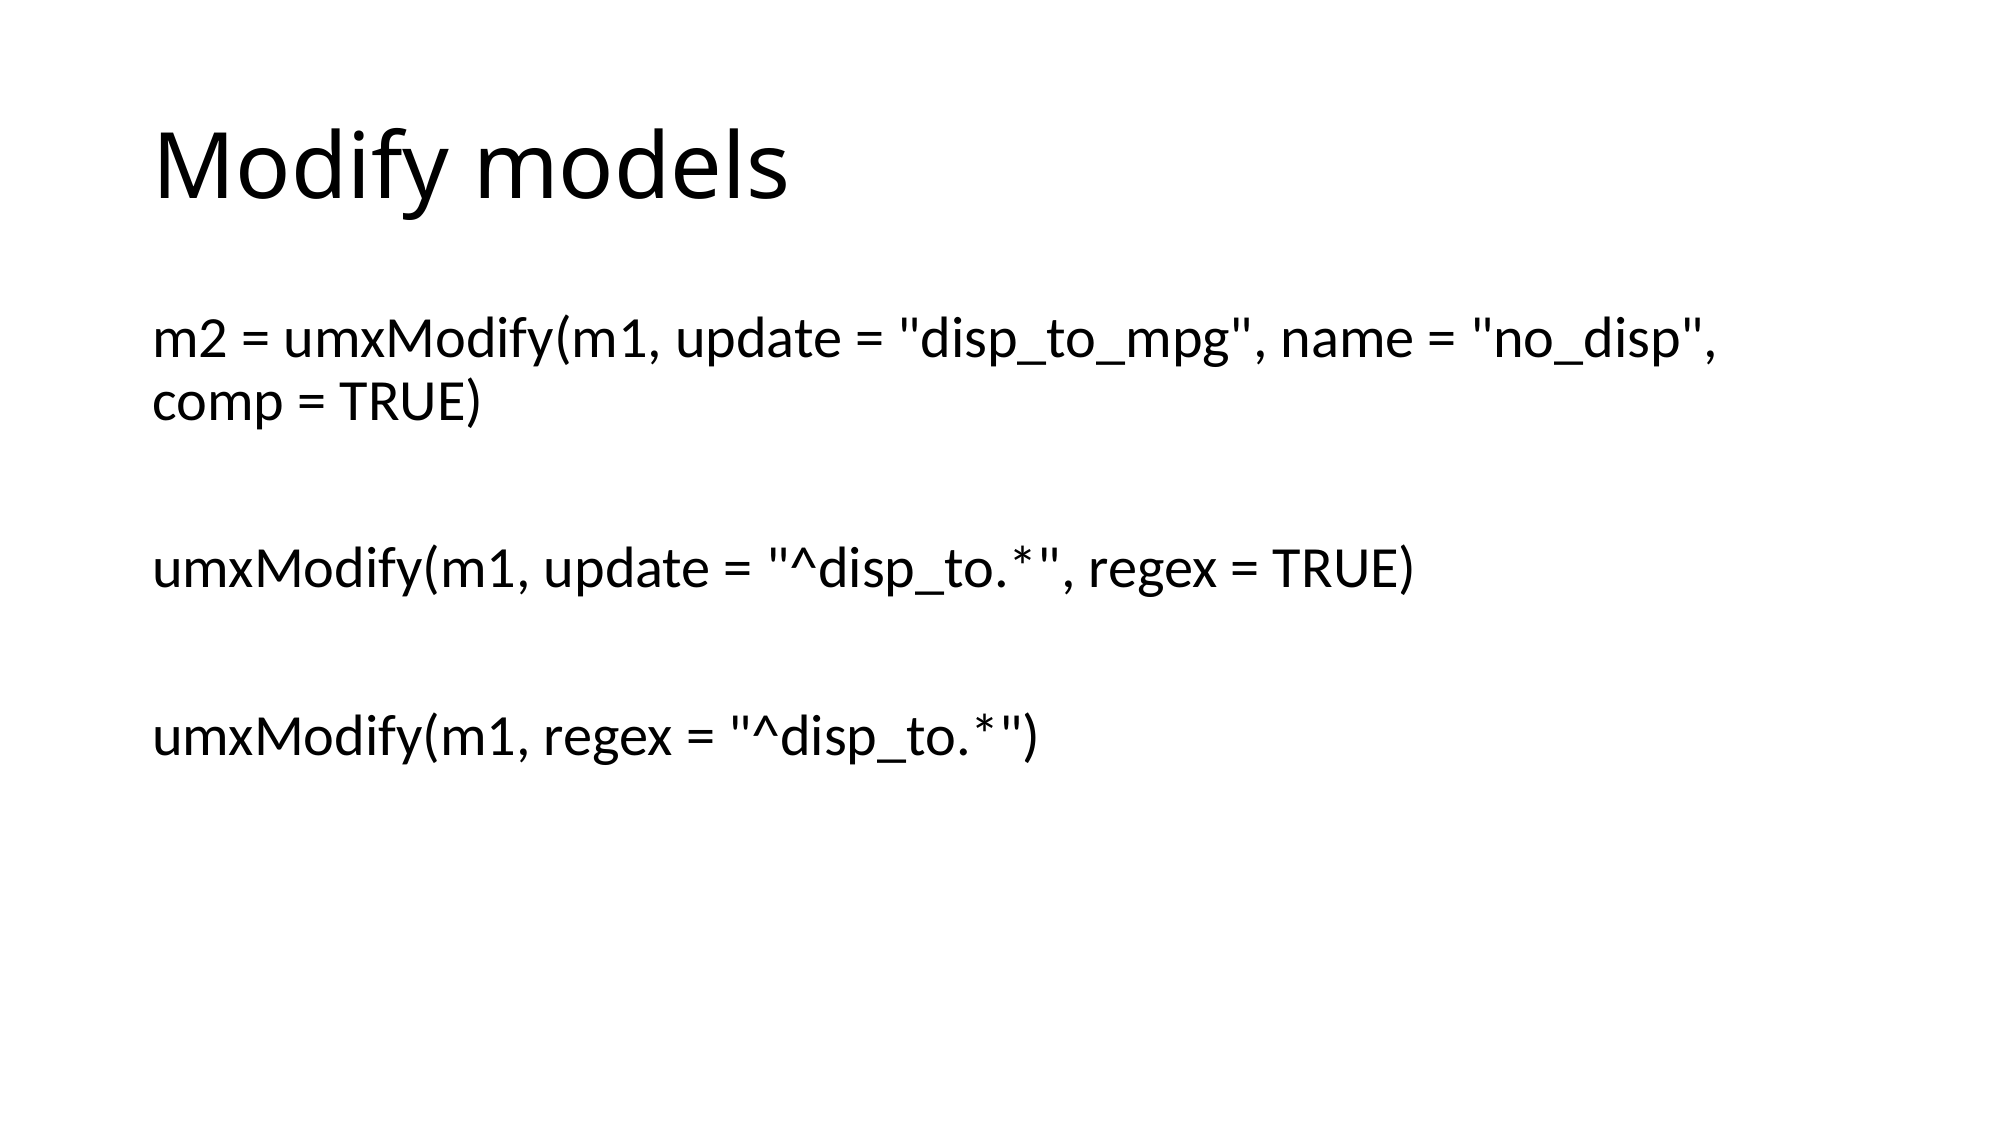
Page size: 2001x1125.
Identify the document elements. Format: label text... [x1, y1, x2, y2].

title Modify models [137, 59, 1863, 278]
list m2 = umxModify(m1, update = "disp_to_mpg", name = "no_disp", comp = TRUE) umxModify(m1, update = "^disp_to.*", regex = TRUE) umxModify(m1, regex = "^disp_to.*") [137, 299, 1863, 1014]
